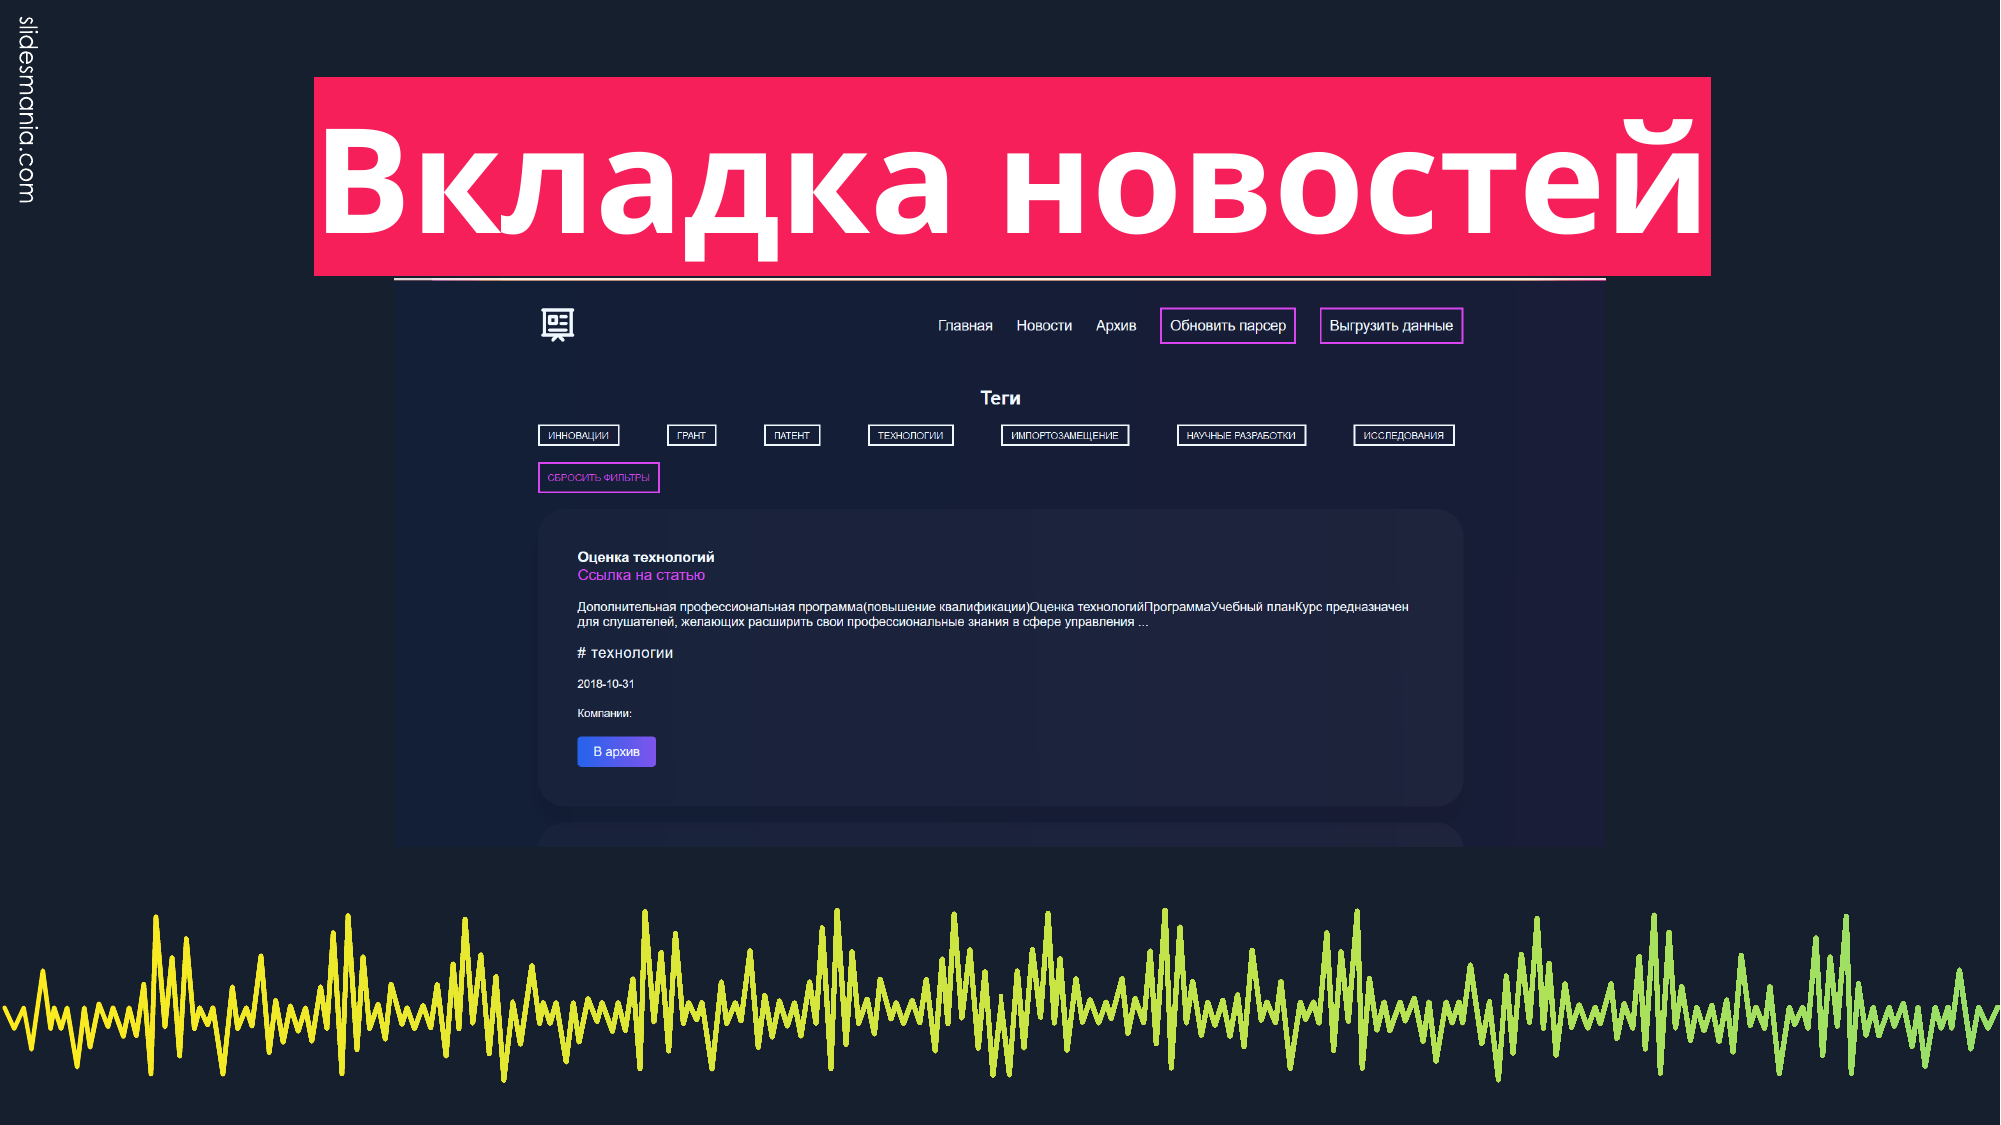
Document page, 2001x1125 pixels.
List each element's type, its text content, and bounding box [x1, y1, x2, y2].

text_box [2, 907, 2000, 1083]
title Вкладка новостей [106, 0, 1919, 350]
picture [394, 277, 1606, 848]
